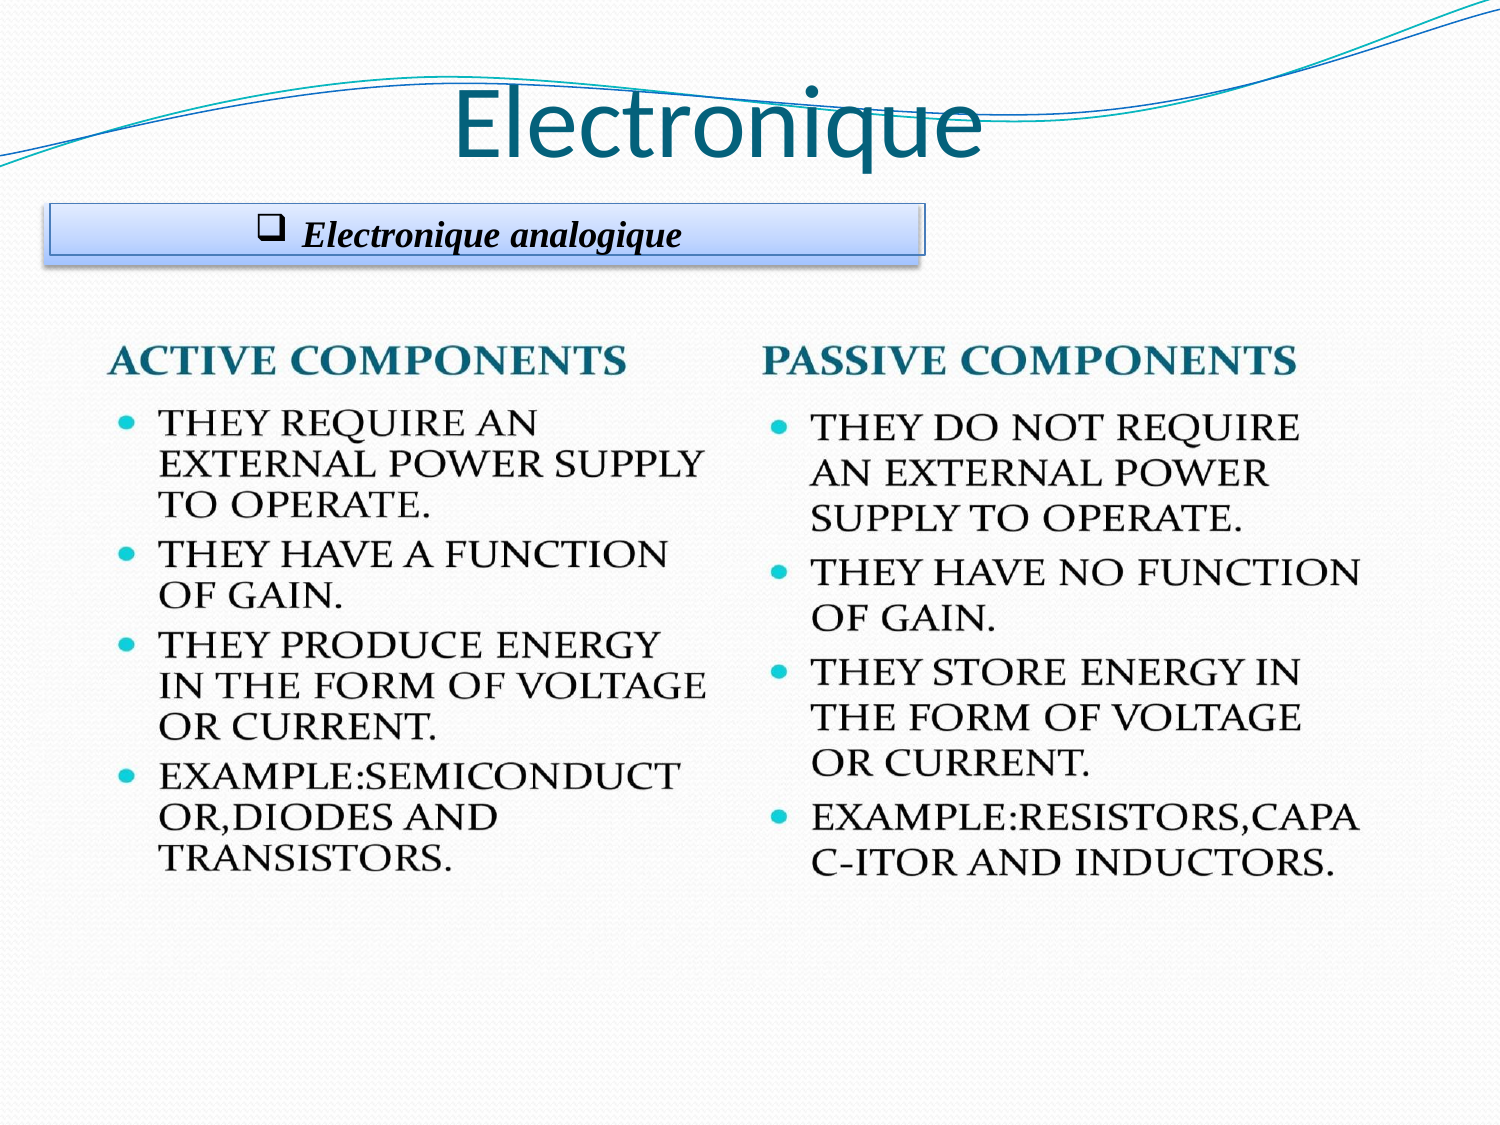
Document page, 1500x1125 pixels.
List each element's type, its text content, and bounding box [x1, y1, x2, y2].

text_box [29, 329, 1454, 991]
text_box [37, 195, 926, 290]
title Electronique [450, 0, 1101, 179]
